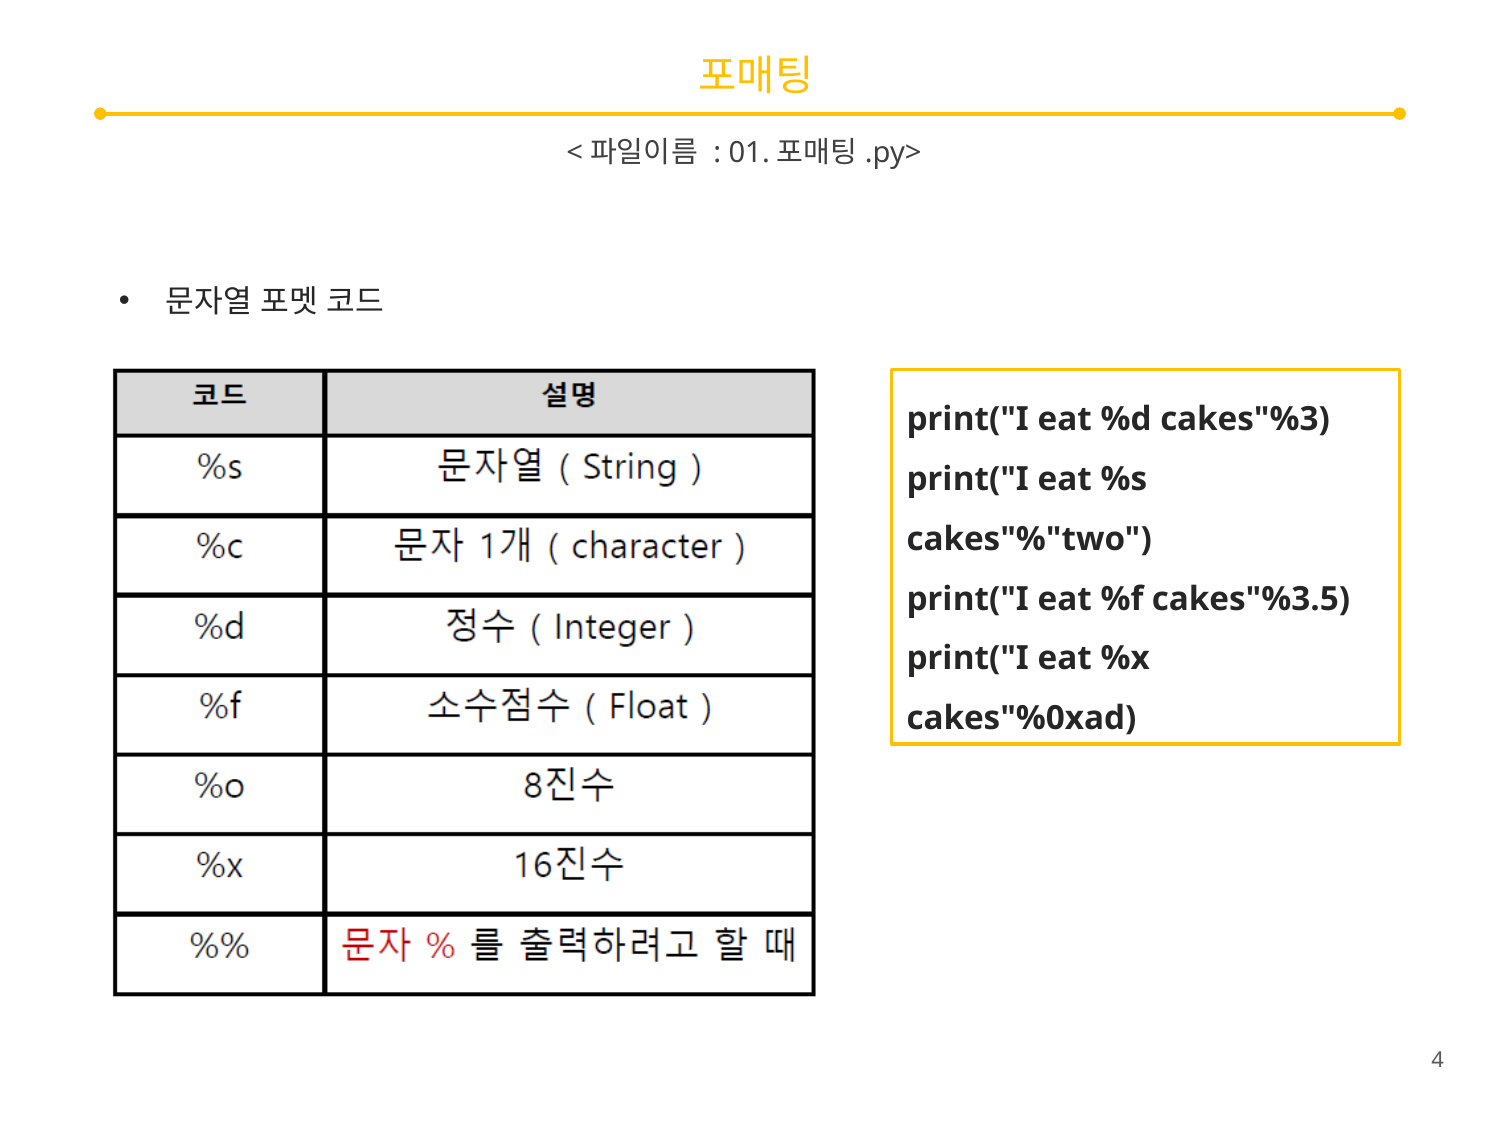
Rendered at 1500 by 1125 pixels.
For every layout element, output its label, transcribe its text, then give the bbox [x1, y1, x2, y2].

title 포매팅 [123, 45, 1388, 102]
text_box 문자열 포멧 코드 [104, 255, 854, 327]
text_box print("I eat %d cakes"%3) print("I eat %s cakes"%"two") print("I eat %f cakes"%3.5) print("I eat %x cakes"%0xad) [891, 369, 1400, 745]
picture [103, 361, 822, 1004]
text_box <파일이름 : 01.포매팅.py> [100, 125, 1388, 176]
